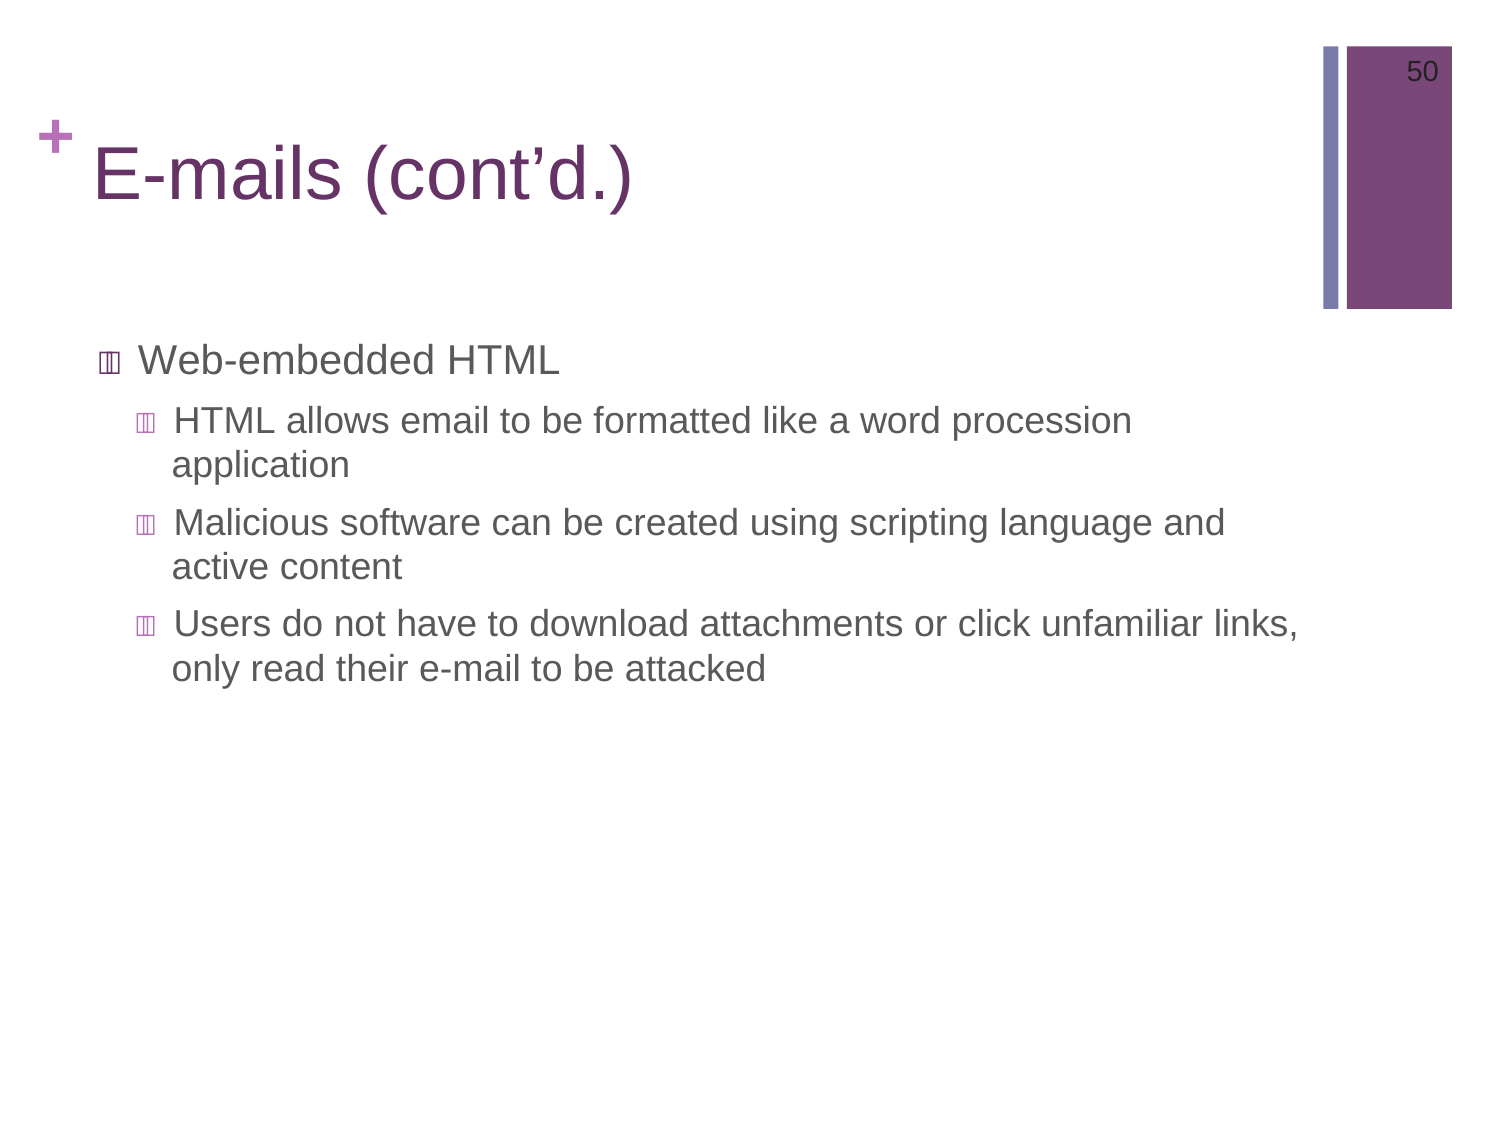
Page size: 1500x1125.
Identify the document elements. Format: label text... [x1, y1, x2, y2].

title + E-mails (cont’d.) [34, 86, 1466, 275]
text_box  Web-embedded HTML  HTML allows email to be formatted like a word procession application  Malicious software can be created using scripting language and active content  Users do not have to download attachments or click unfamiliar links, only read their e-mail to be attacked [94, 332, 1302, 690]
text_box 50 [1404, 52, 1442, 88]
